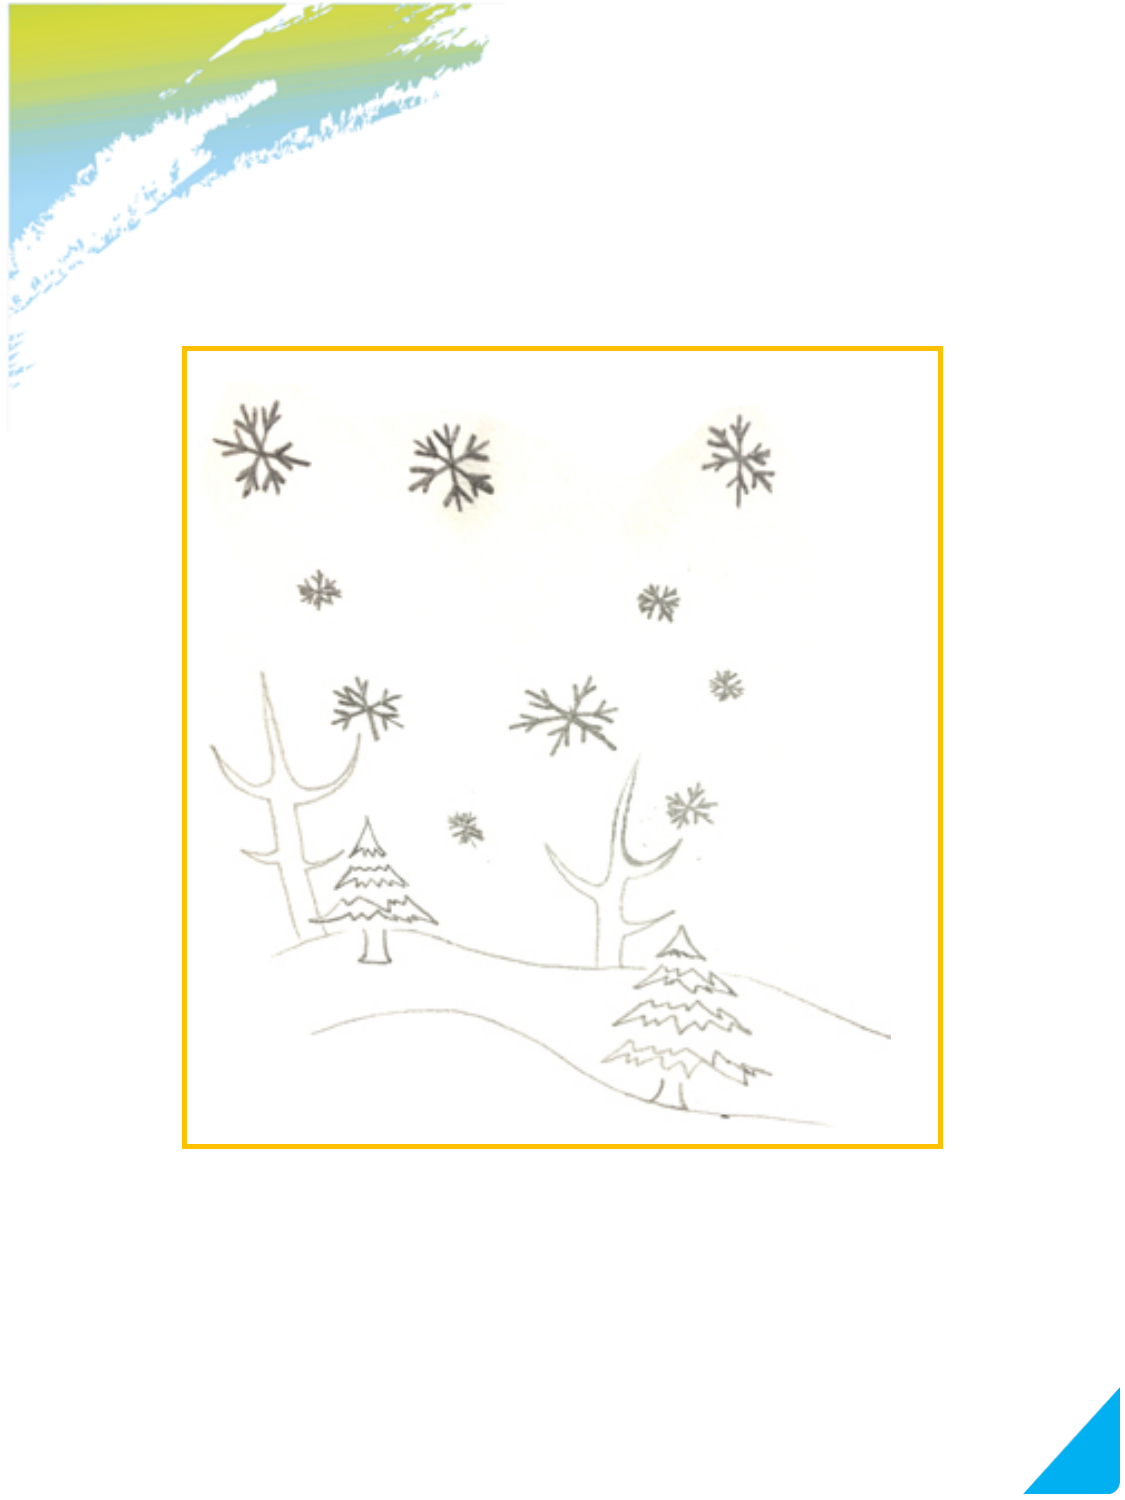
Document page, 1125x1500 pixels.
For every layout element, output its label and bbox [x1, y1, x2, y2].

text_box [1, 0, 523, 440]
picture [1114, 1487, 1120, 1494]
picture [196, 383, 891, 1128]
text_box [183, 347, 941, 1147]
picture [1023, 1387, 1118, 1492]
